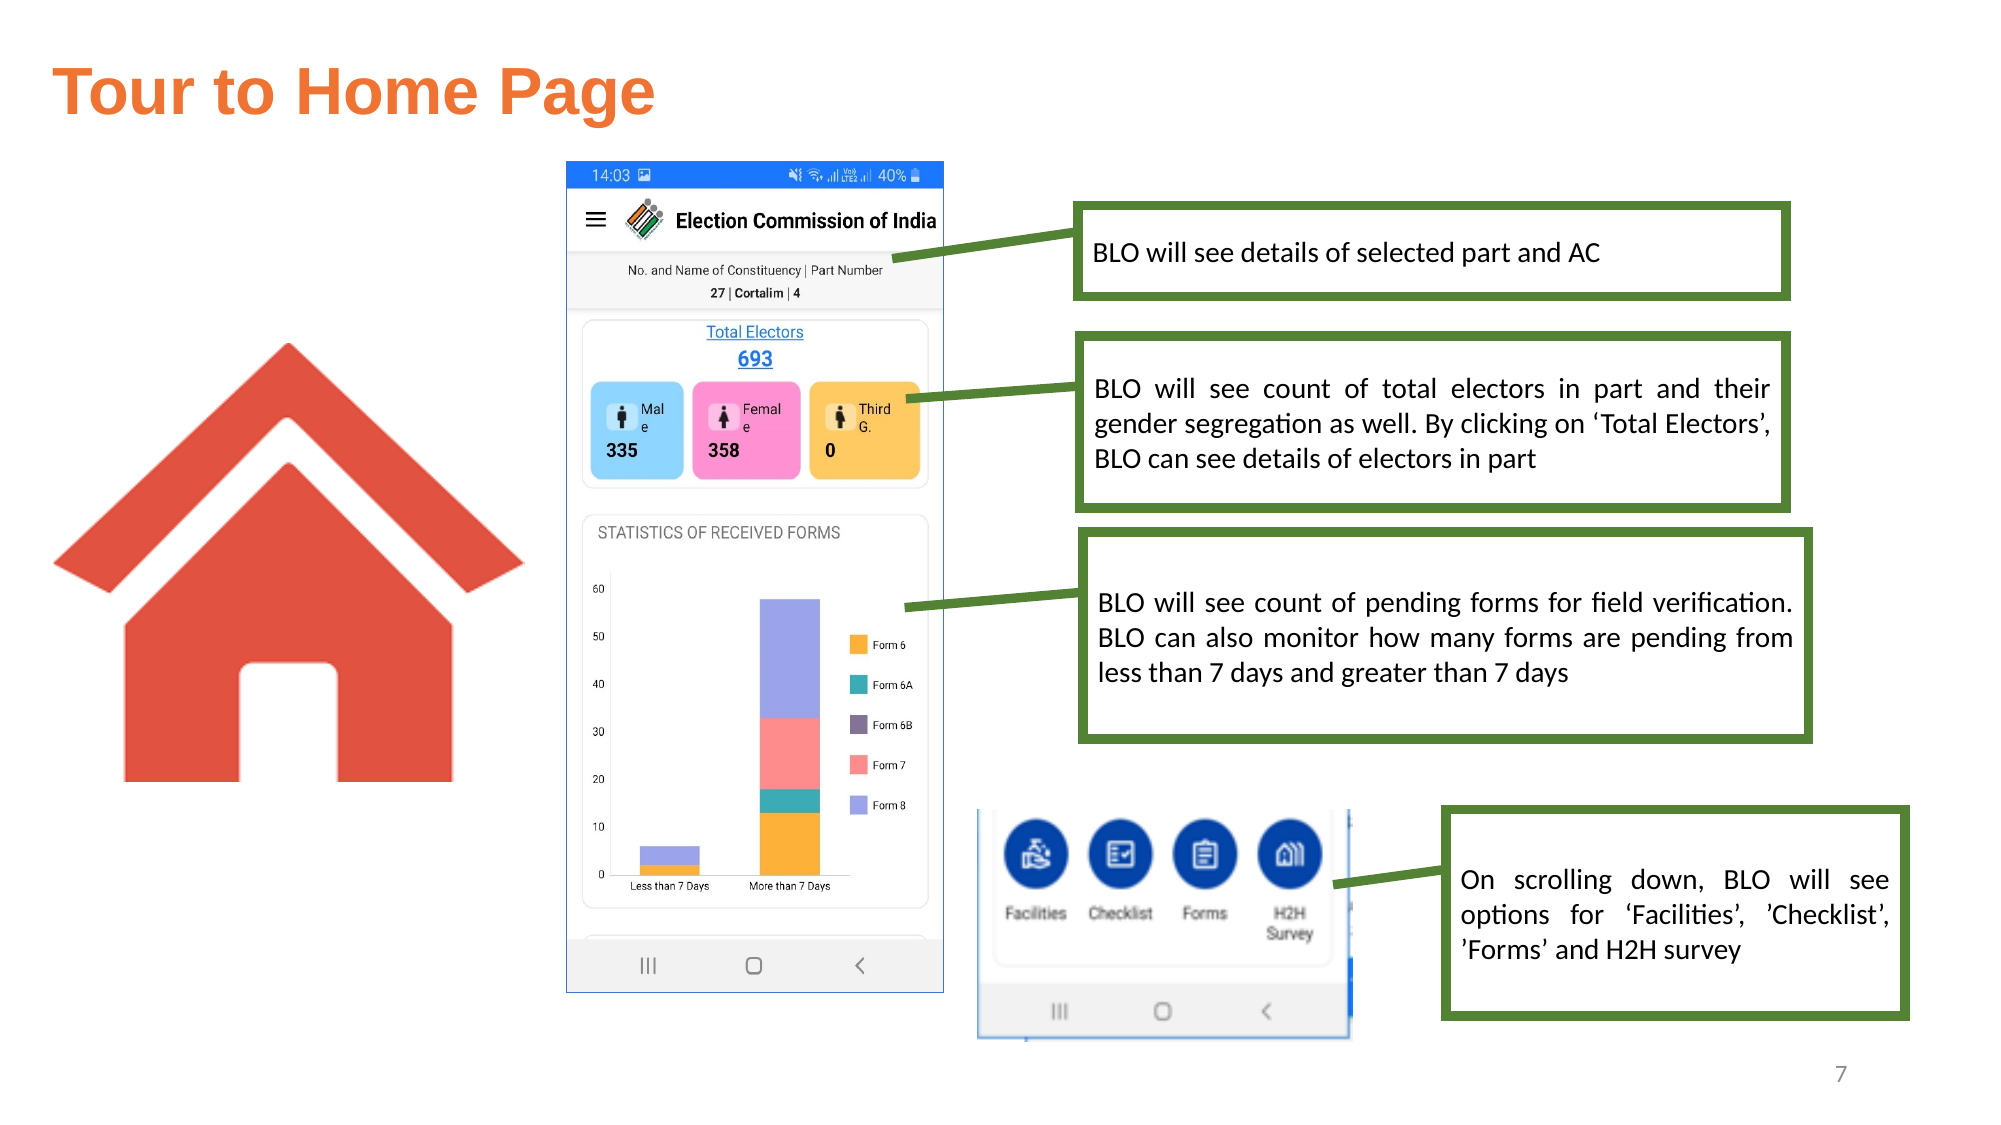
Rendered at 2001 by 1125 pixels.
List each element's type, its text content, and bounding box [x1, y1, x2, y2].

picture [977, 809, 1353, 1042]
slide_number 7 [1412, 1042, 1863, 1103]
text_box BLO will see count of total electors in part and their gender segregation as well. By clicking on ‘Total Electors’, BLO can see details of electors in part [944, 335, 1787, 509]
text_box BLO will see count of pending forms for field verification. BLO can also monitor how many forms are pending from less than 7 days and greater than 7 days [944, 531, 1810, 740]
text_box On scrolling down, BLO will see options for ‘Facilities’, ’Checklist’, ’Forms’ and H2H survey [1353, 808, 1906, 1017]
picture [566, 161, 944, 993]
text_box Tour to Home Page [52, 45, 926, 130]
text_box BLO will see details of selected part and AC [944, 205, 1787, 297]
picture [52, 343, 525, 782]
